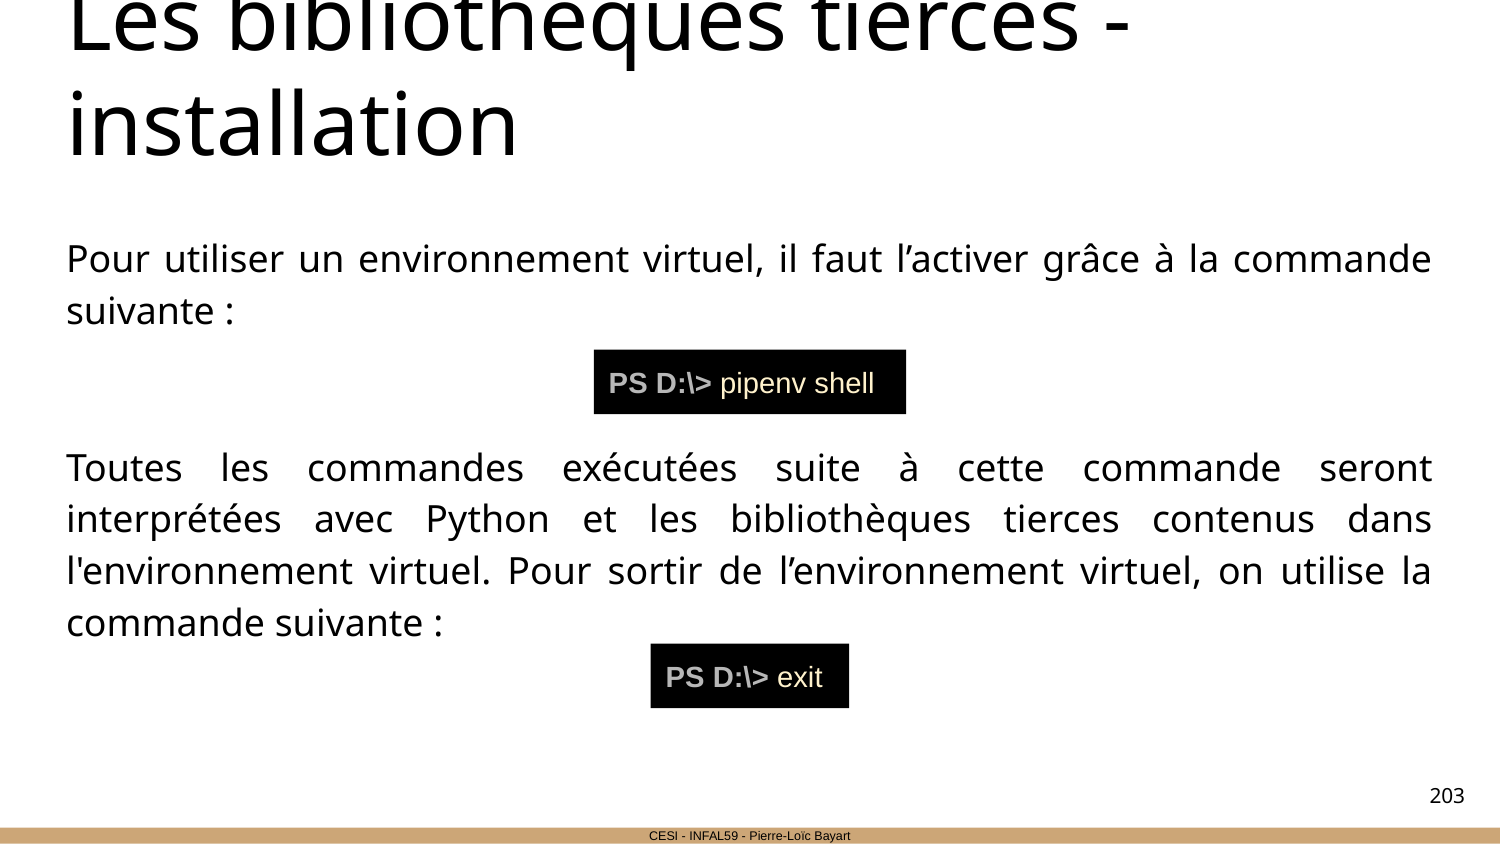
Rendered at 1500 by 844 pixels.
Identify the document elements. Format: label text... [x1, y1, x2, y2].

list Pour utiliser un environnement virtuel, il faut l’activer grâce à la commande suivante : [51, 213, 1449, 350]
text_box PS D:\> pipenv shell [593, 349, 907, 415]
text_box PS D:\> exit [650, 643, 850, 709]
list Toutes les commandes exécutées suite à cette commande seront interprétées avec Python et les bibliothèques tierces contenus dans l'environnement virtuel. Pour sortir de l’environnement virtuel, on utilise la commande suivante : [51, 421, 1449, 603]
slide_number ‹#› [1389, 764, 1480, 830]
title Les bibliothèques tierces - installation [51, 51, 1449, 189]
